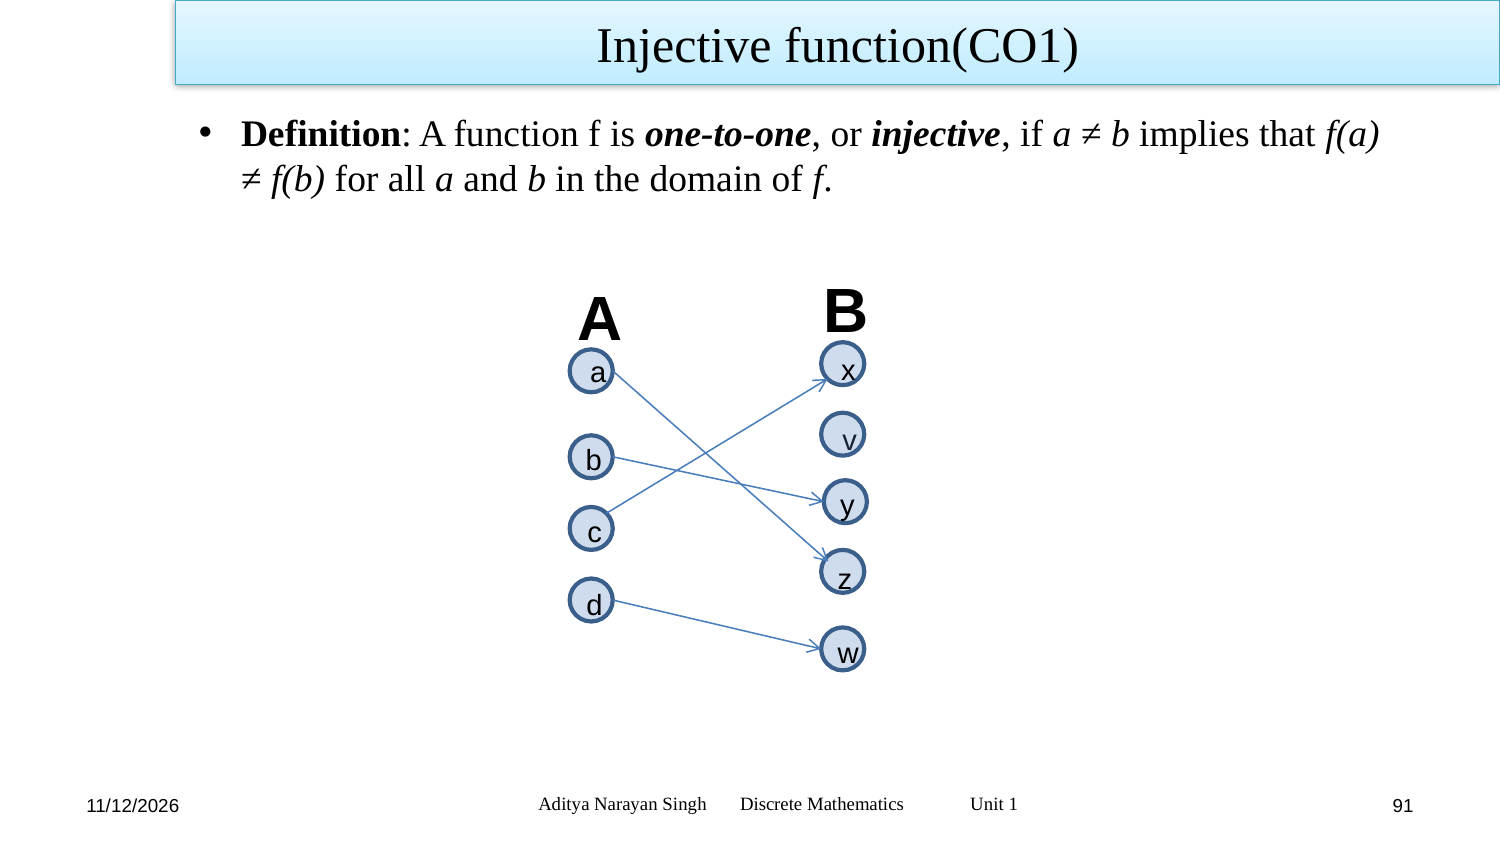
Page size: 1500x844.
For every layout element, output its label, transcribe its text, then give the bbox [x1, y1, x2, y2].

footer Aditya Narayan Singh Discrete Mathematics Unit 1 [468, 780, 1088, 825]
list Definition: A function f is one-to-one, or injective, if a ≠ b implies that f(a) ≠ f(b) for all a and b in the domain of f. [187, 103, 1413, 681]
text_box Injective function(CO1) [175, 0, 1500, 85]
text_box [562, 262, 874, 678]
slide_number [75, 782, 425, 827]
slide_number 91 [1074, 782, 1425, 827]
